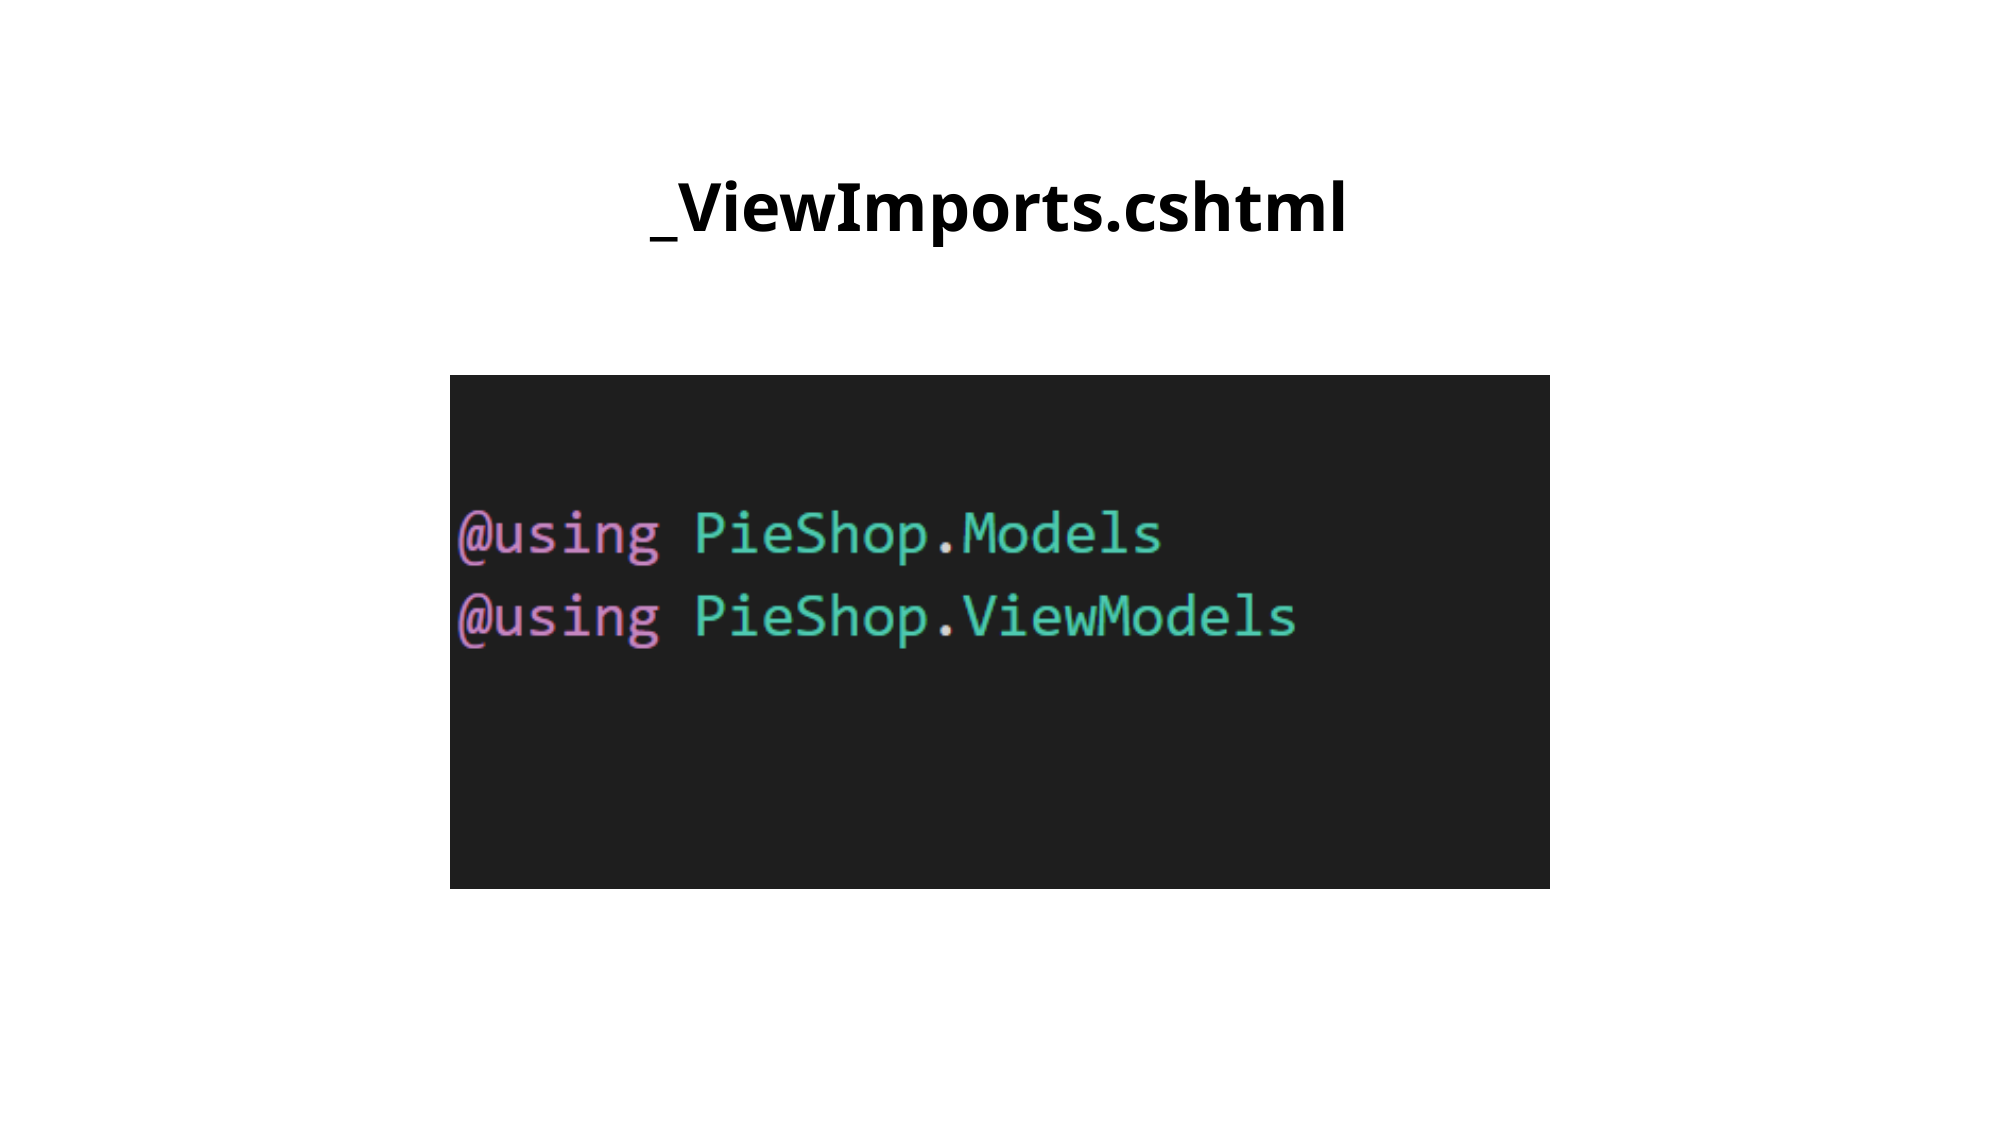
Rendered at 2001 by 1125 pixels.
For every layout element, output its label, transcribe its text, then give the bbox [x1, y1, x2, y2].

text_box _ViewImports.cshtml [0, 157, 2000, 252]
picture [450, 374, 1550, 890]
